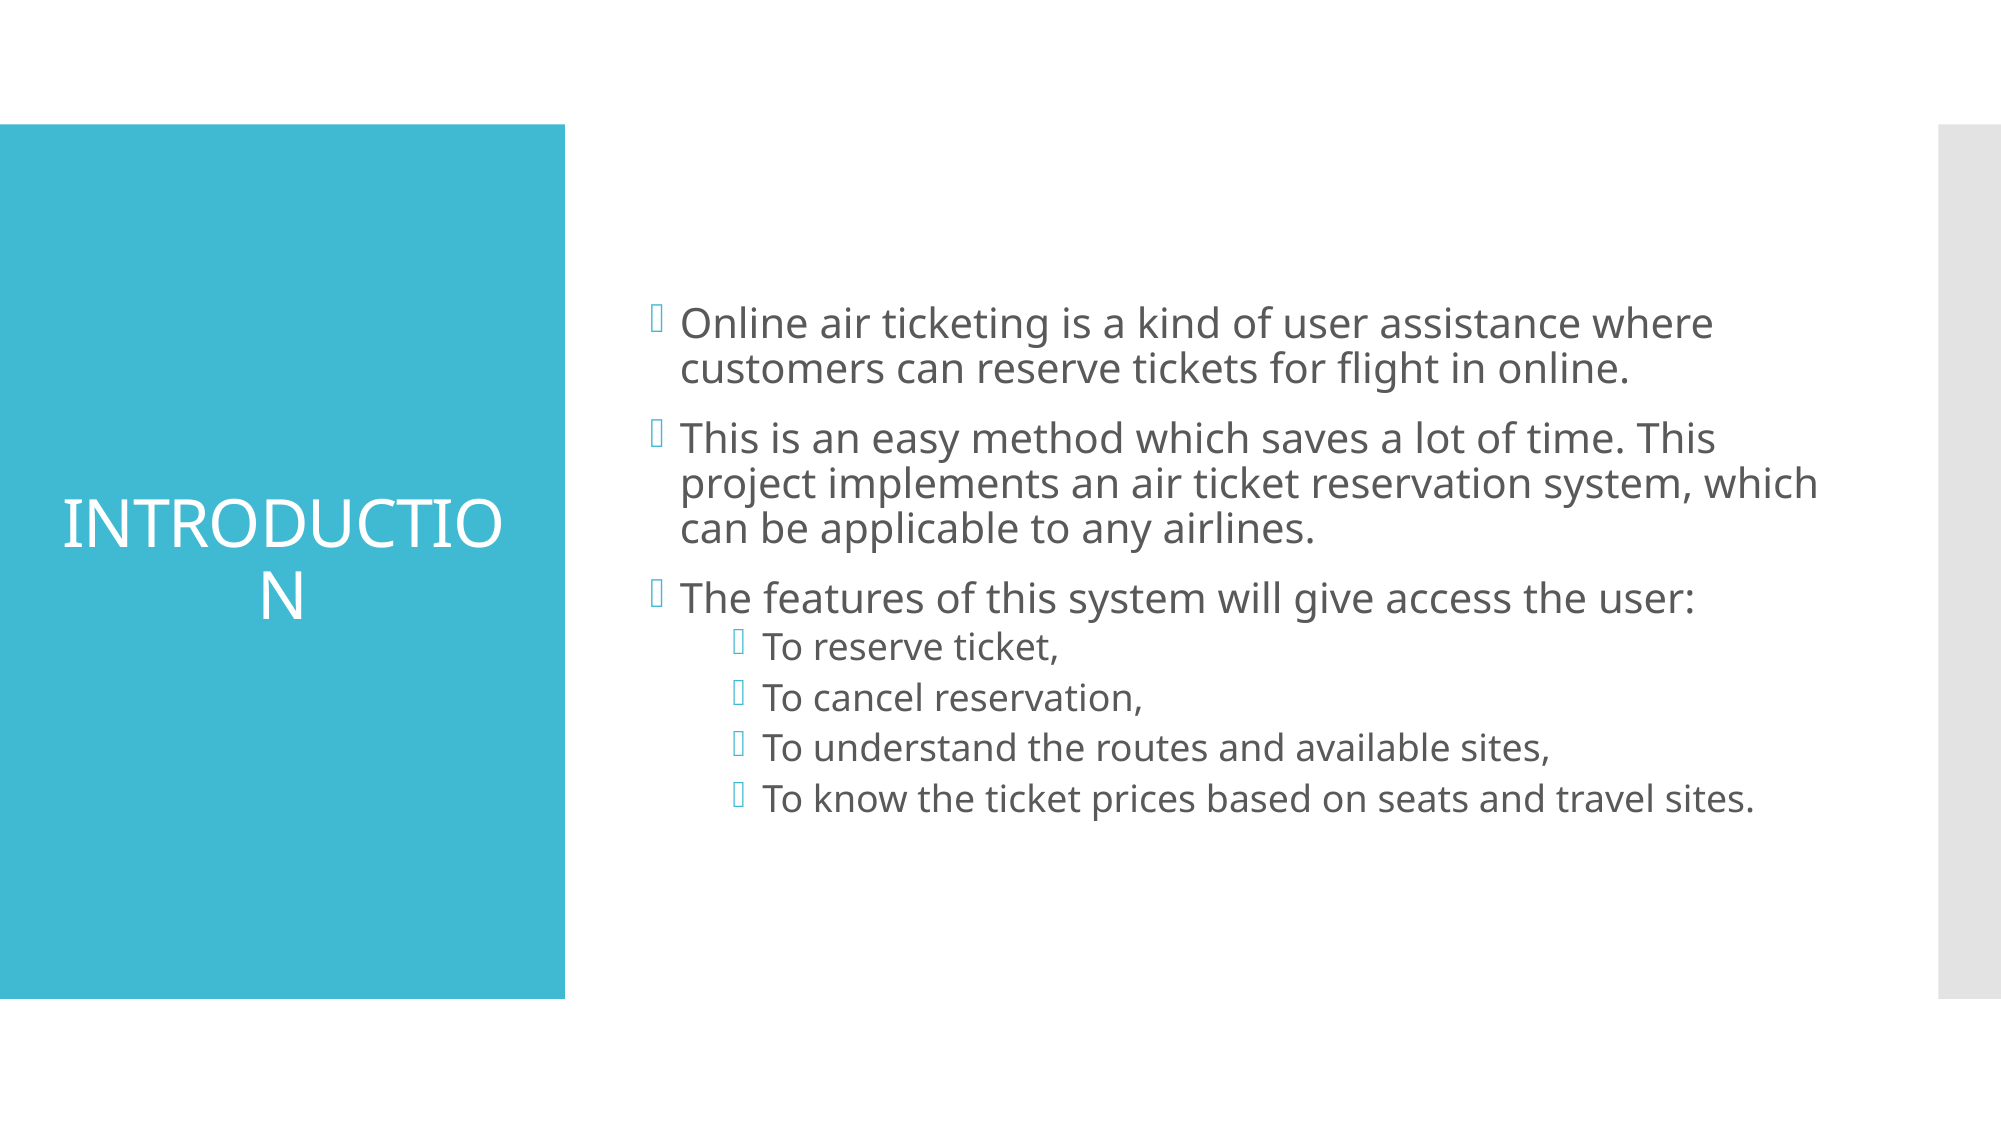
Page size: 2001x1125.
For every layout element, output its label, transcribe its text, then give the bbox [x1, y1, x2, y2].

title INTRODUCTION [41, 184, 525, 940]
list Online air ticketing is a kind of user assistance where customers can reserve tickets for flight in online. This is an easy method which saves a lot of time. This project implements an air ticket reservation system, which can be applicable to any airlines. The features of this system will give access the user: To reserve ticket, To cancel reservation, To understand the routes and available sites, To know the ticket prices based on seats and travel sites. [634, 141, 1835, 982]
